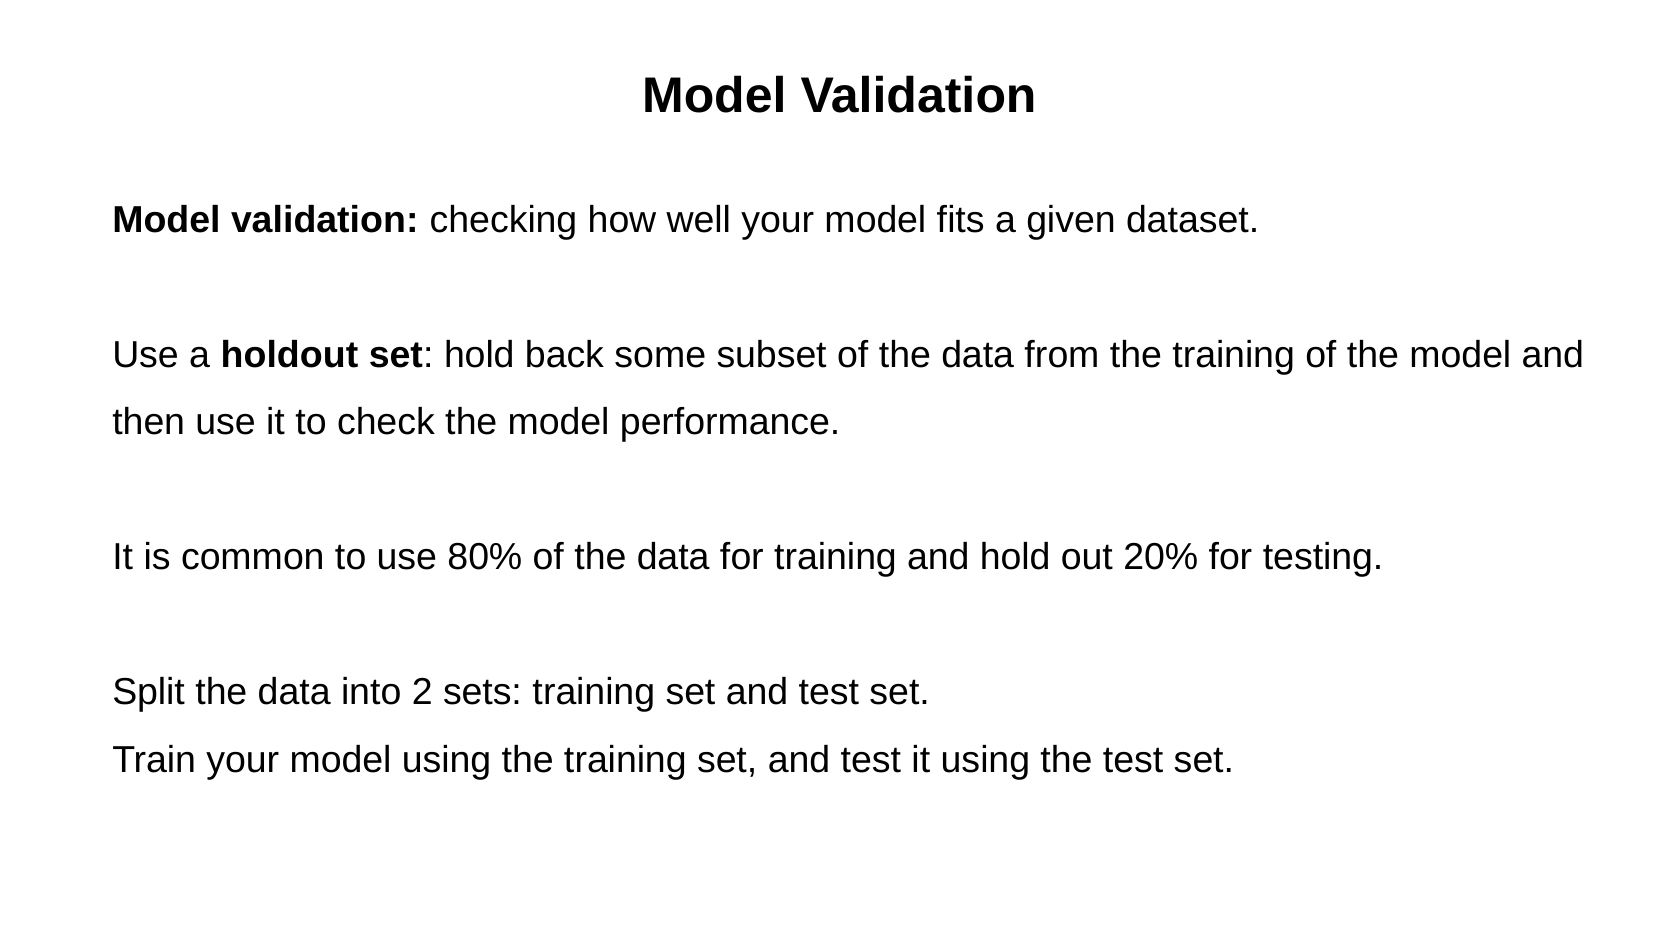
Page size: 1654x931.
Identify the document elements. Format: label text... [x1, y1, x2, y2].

text_box Model Validation [627, 25, 1056, 100]
text_box Model validation: checking how well your model fits a given dataset. Use a holdout set: hold back some subset of the data from the training of the model and then use it to check the model performance. It is common to use 80% of the data for training and hold out 20% for testing. Split the data into 2 sets: training set and test set. Train your model using the training set, and test it using the test set. [97, 165, 1612, 620]
